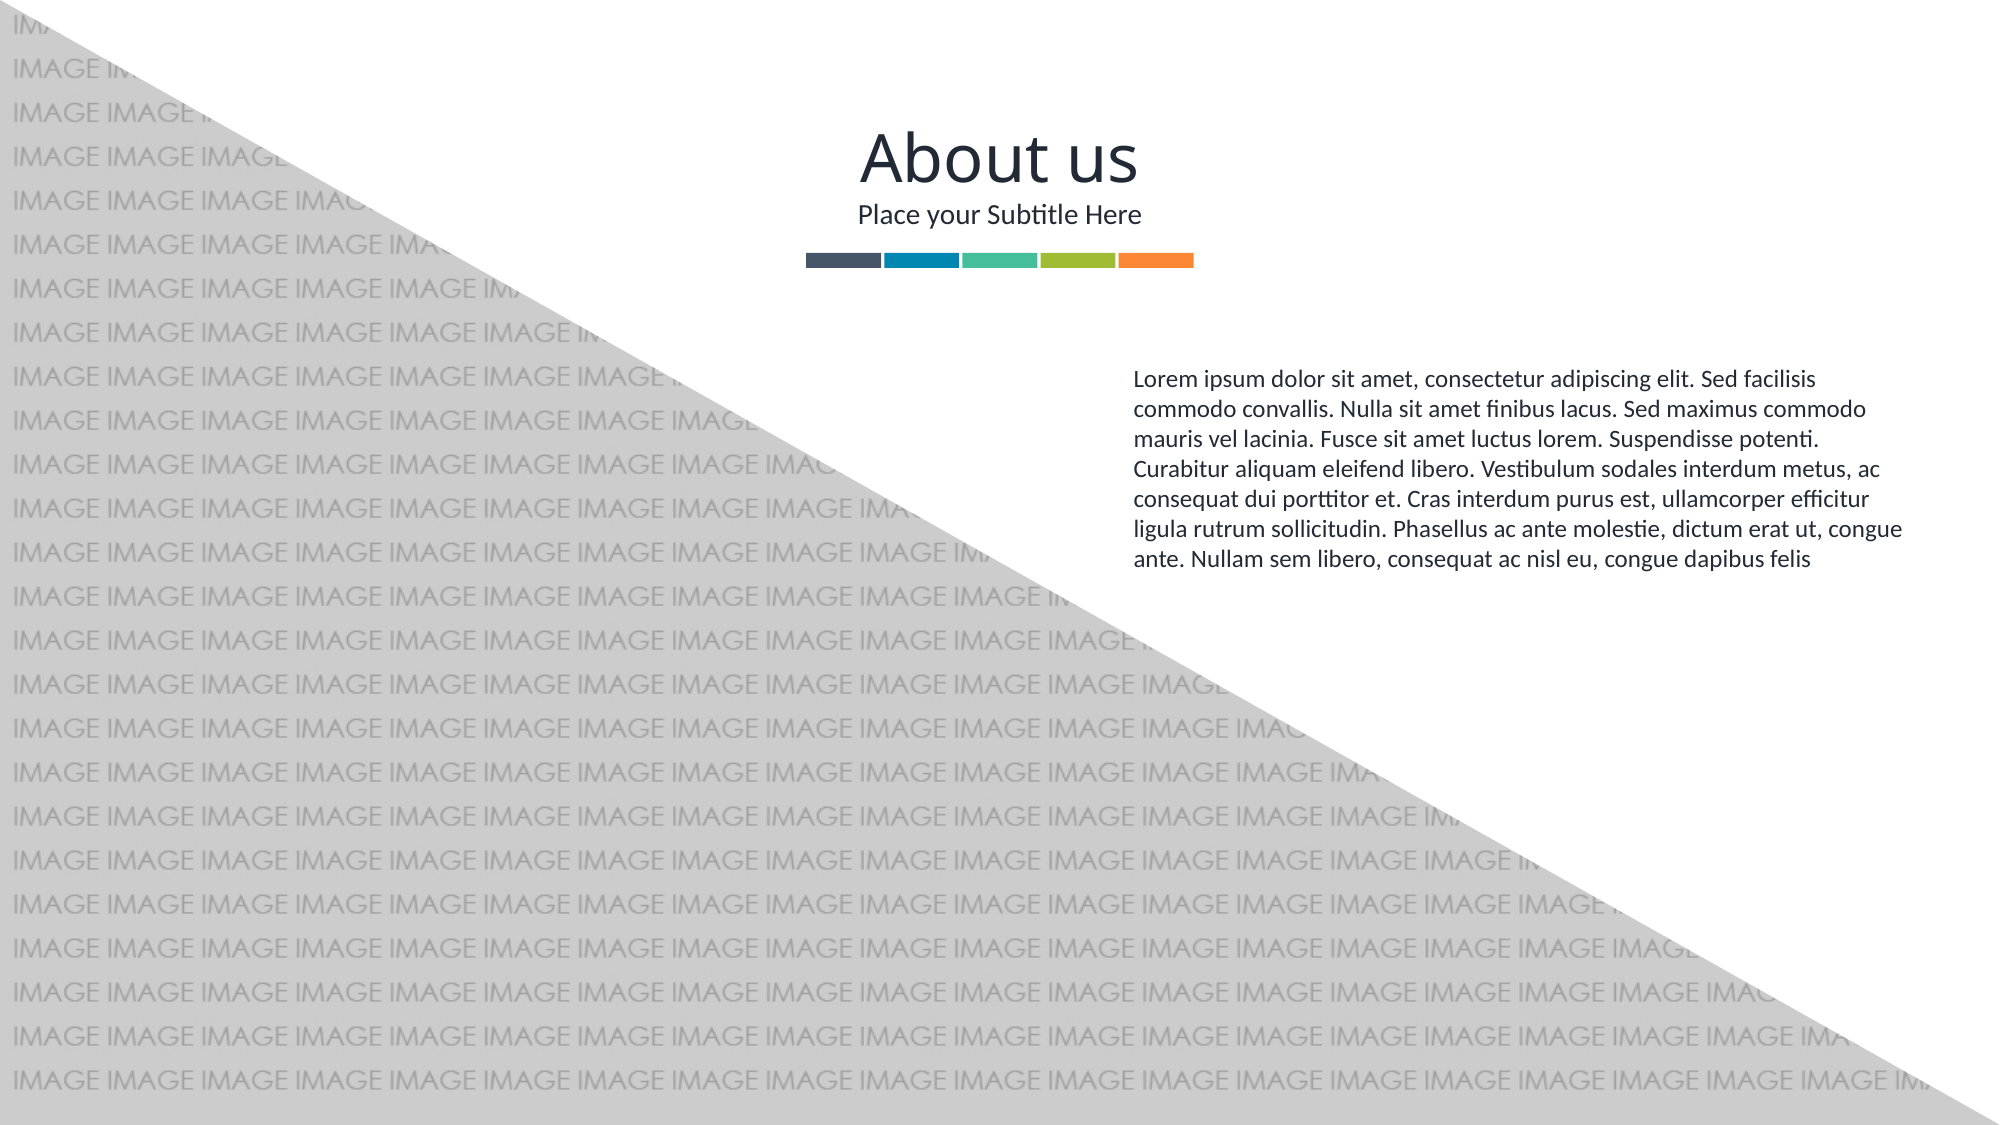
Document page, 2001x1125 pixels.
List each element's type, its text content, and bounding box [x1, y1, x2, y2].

text_box Lorem ipsum dolor sit amet, consectetur adipiscing elit. Sed facilisis commodo convallis. Nulla sit amet finibus lacus. Sed maximus commodo mauris vel lacinia. Fusce sit amet luctus lorem. Suspendisse potenti. Curabitur aliquam eleifend libero. Vestibulum sodales interdum metus, ac consequat dui porttitor et. Cras interdum purus est, ullamcorper efficitur ligula rutrum sollicitudin. Phasellus ac ante molestie, dictum erat ut, congue ante. Nullam sem libero, consequat ac nisl eu, congue dapibus felis [1118, 355, 1923, 580]
text_box [0, 0, 195, 108]
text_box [0, 108, 2000, 268]
text_box [0, 268, 2000, 1125]
